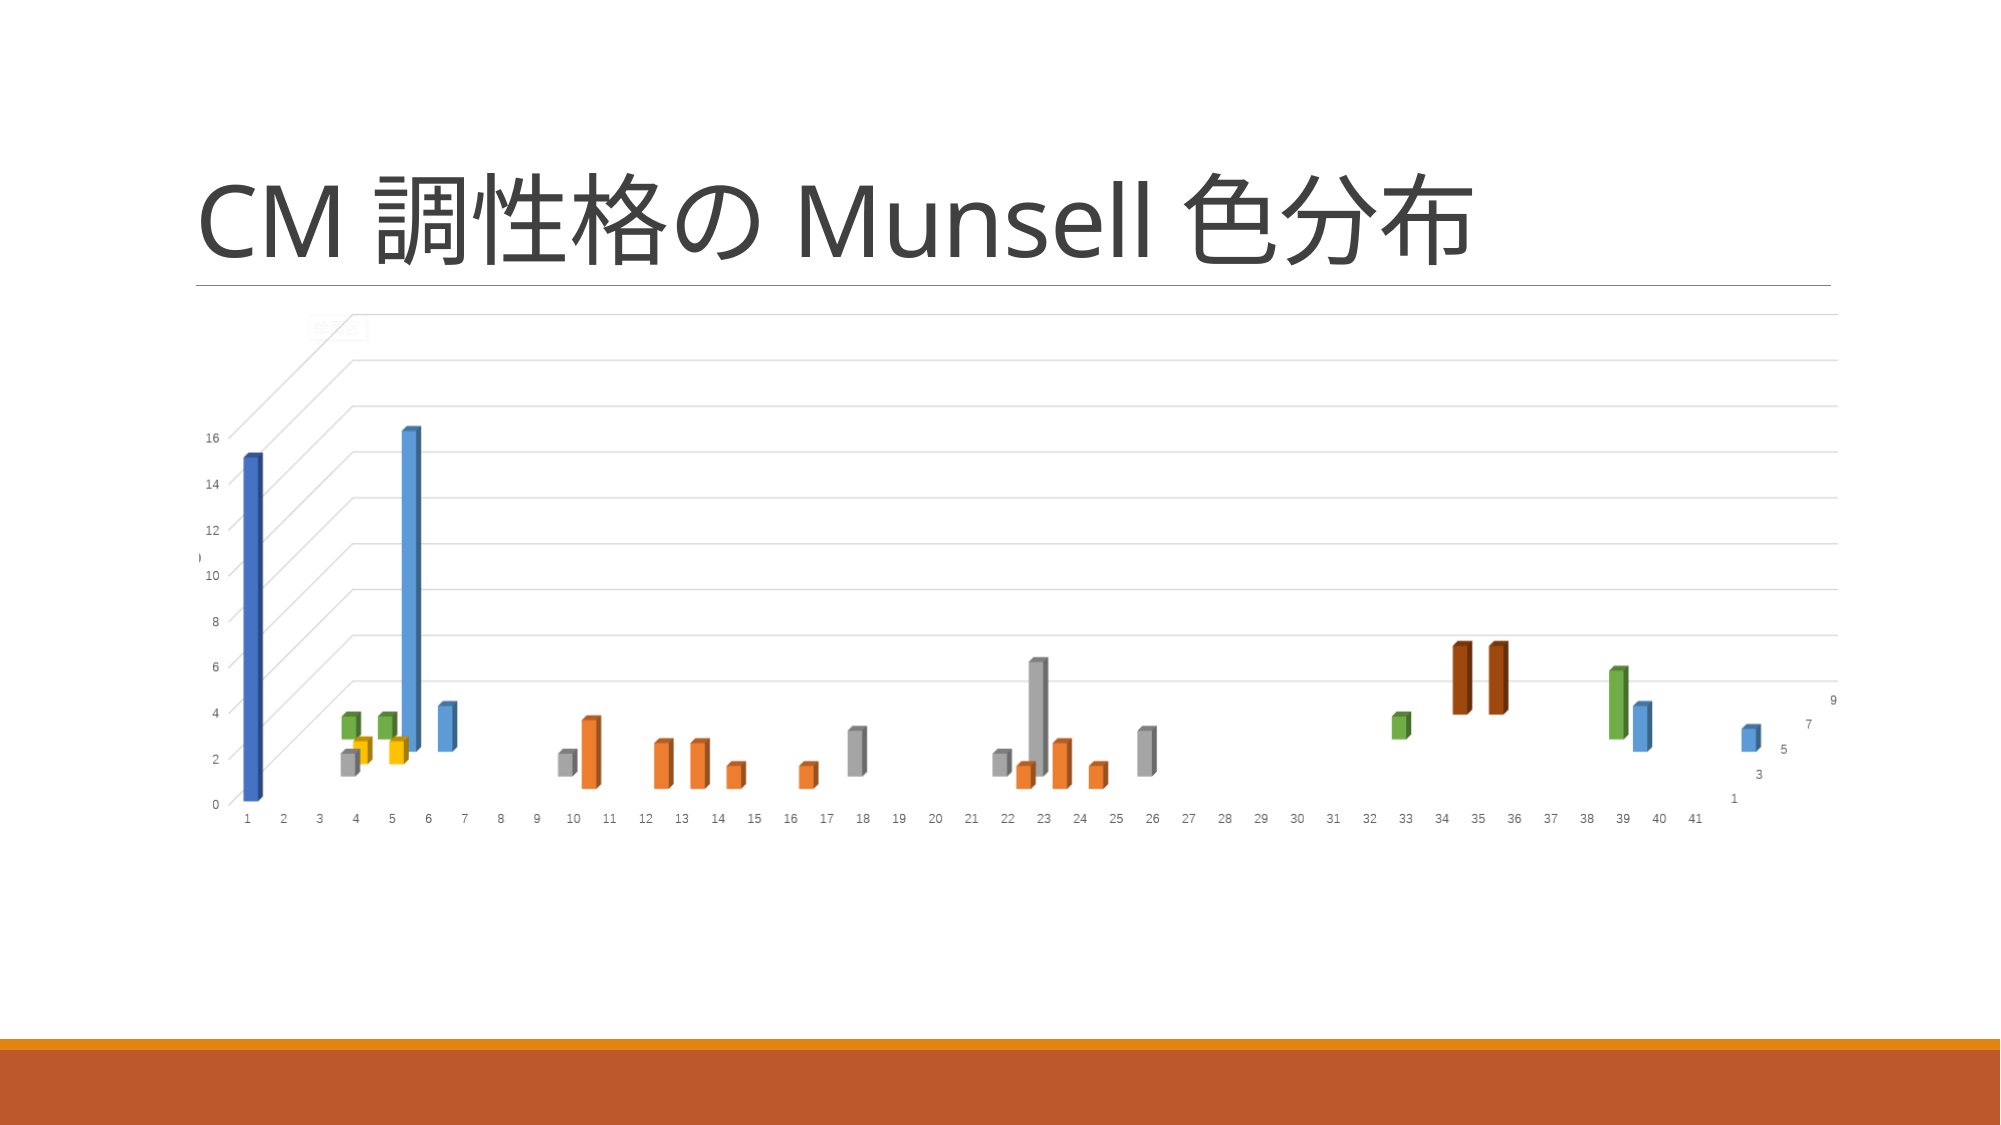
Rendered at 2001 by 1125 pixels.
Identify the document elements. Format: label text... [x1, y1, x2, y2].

title CM調性格のMunsell色分布 [180, 47, 1830, 285]
picture [199, 306, 1851, 835]
